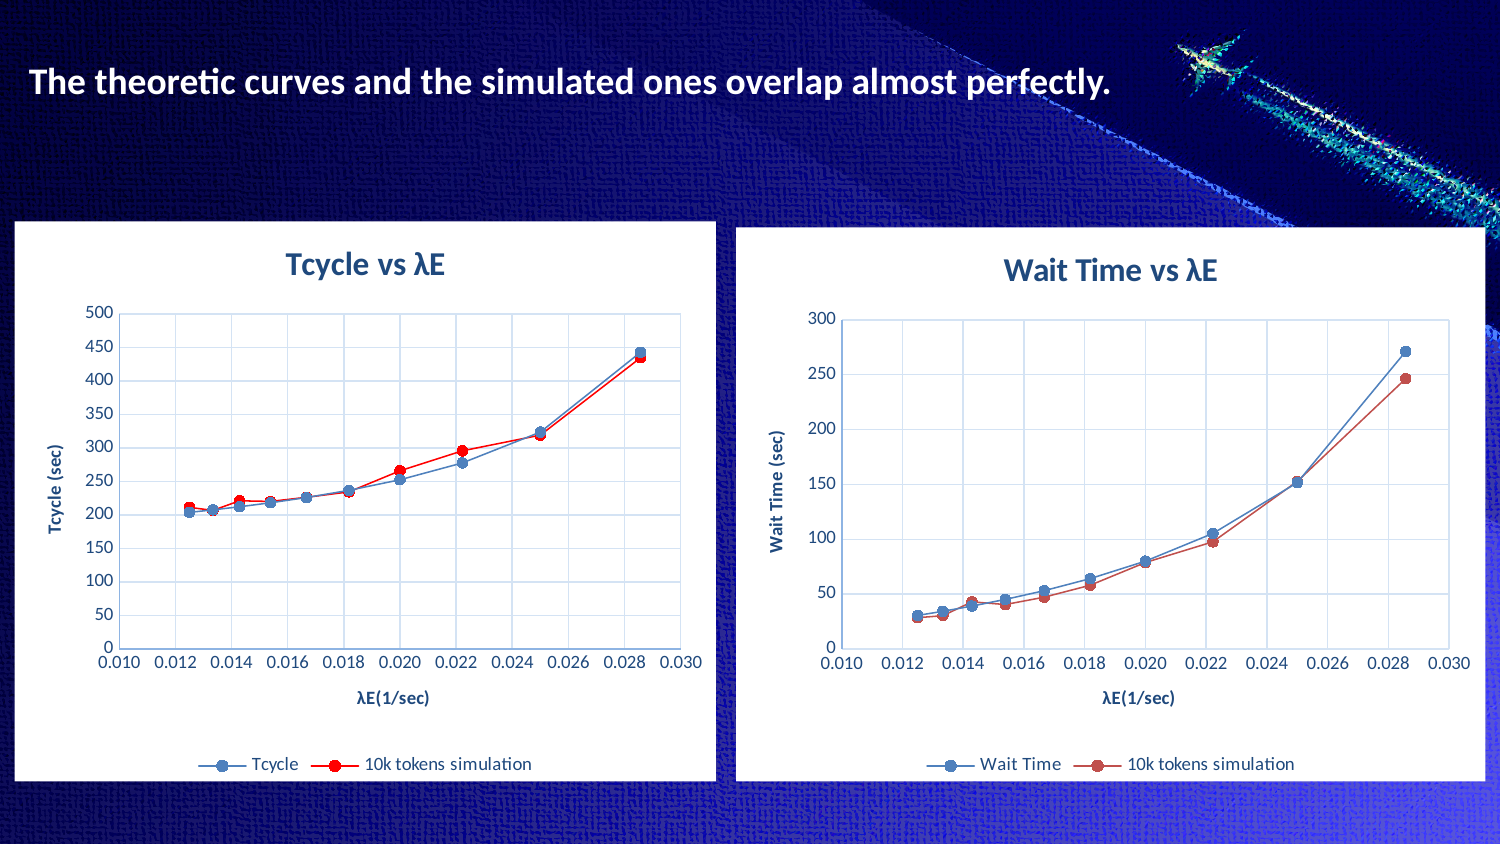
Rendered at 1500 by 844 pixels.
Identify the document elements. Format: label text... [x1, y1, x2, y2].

chart [735, 227, 1486, 782]
chart [14, 221, 717, 782]
text_box The theoretic curves and the simulated ones overlap almost perfectly. [13, 46, 1174, 109]
picture [0, 0, 1500, 844]
